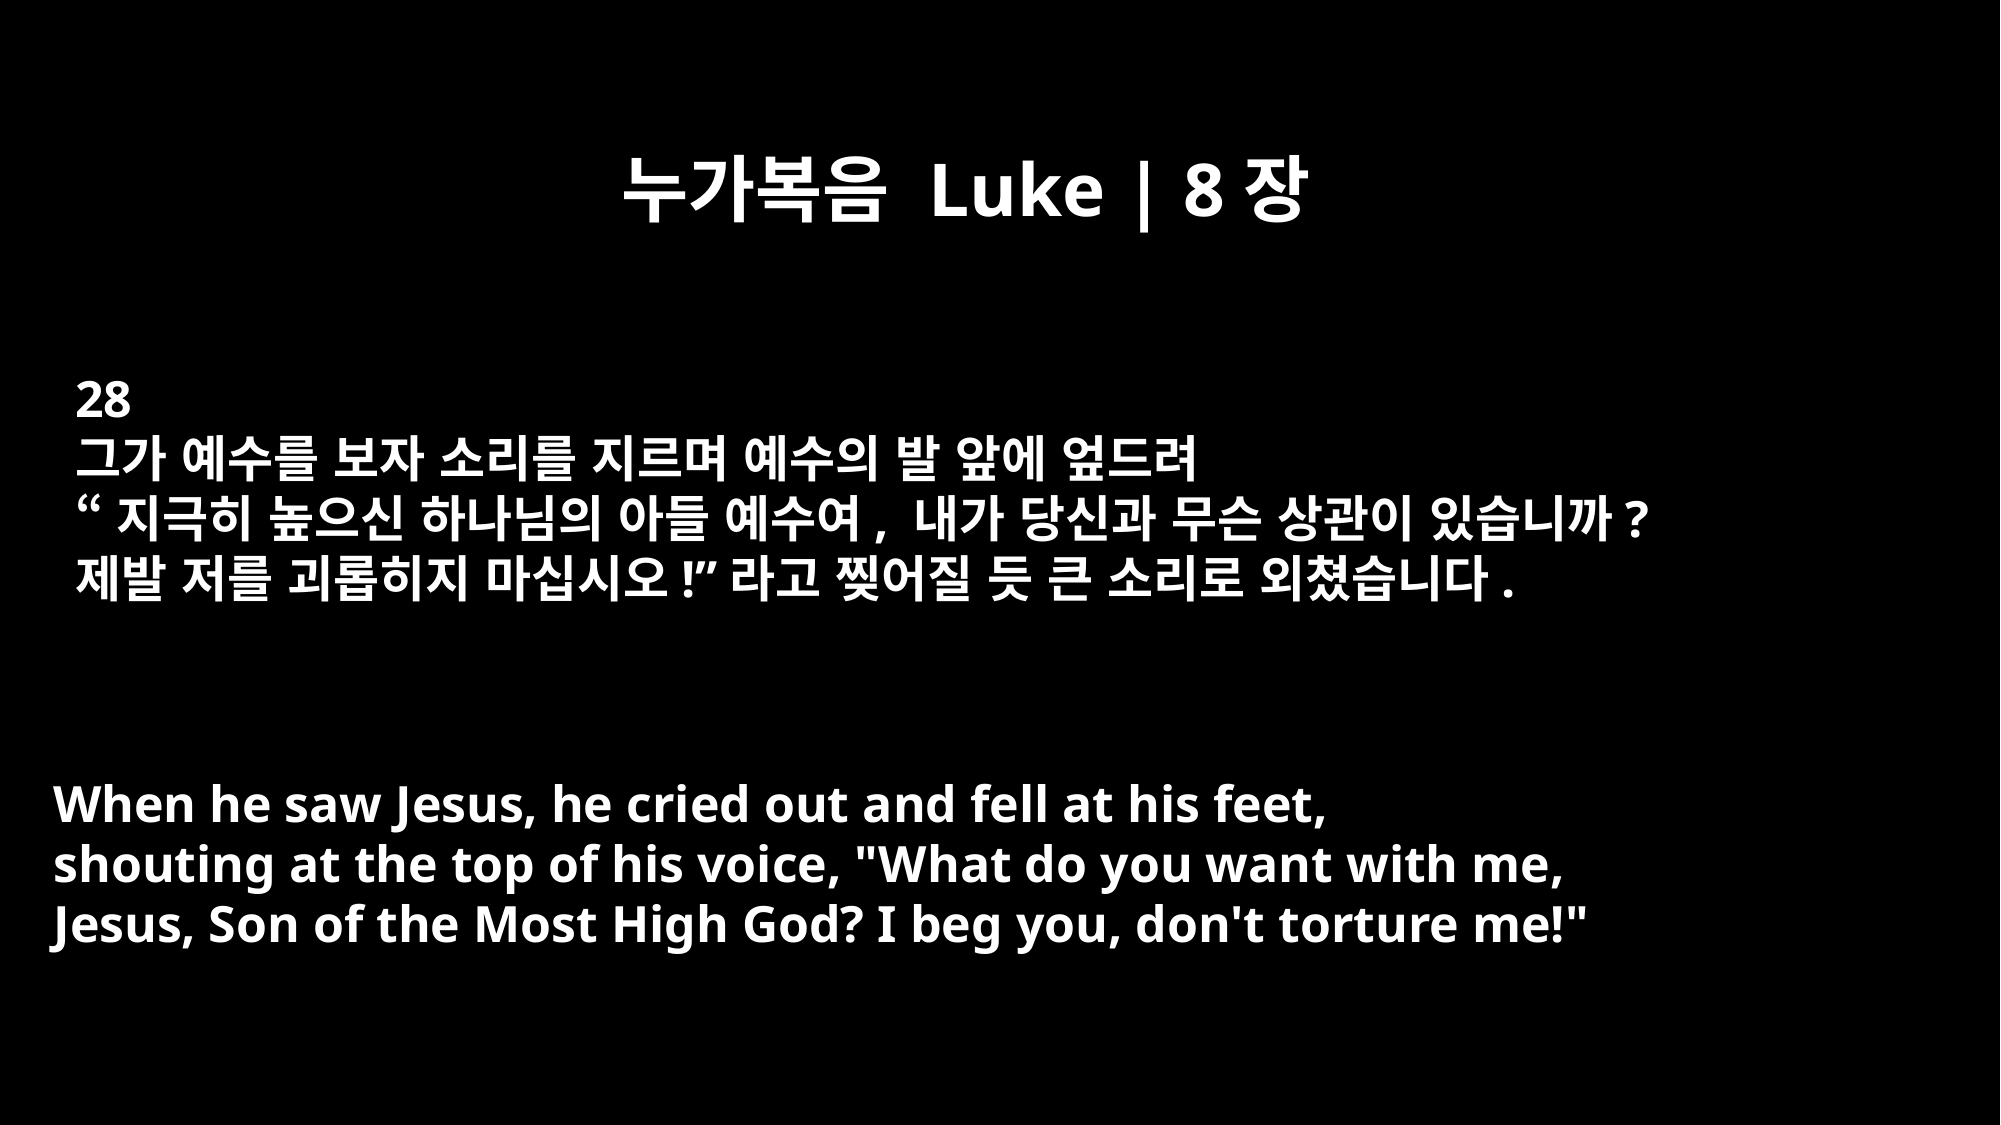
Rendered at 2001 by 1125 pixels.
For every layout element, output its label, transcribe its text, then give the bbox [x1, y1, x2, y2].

text_box 28 그가 예수를 보자 소리를 지르며 예수의 발 앞에 엎드려 “지극히 높으신 하나님의 아들 예수여, 내가 당신과 무슨 상관이 있습니까? 제발 저를 괴롭히지 마십시오!”라고 찢어질 듯 큰 소리로 외쳤습니다. [60, 359, 1677, 615]
text_box When he saw Jesus, he cried out and fell at his feet, shouting at the top of his voice, "What do you want with me, Jesus, Son of the Most High God? I beg you, don't torture me!" [38, 764, 1605, 960]
text_box 누가복음 Luke | 8장 [606, 136, 1326, 239]
